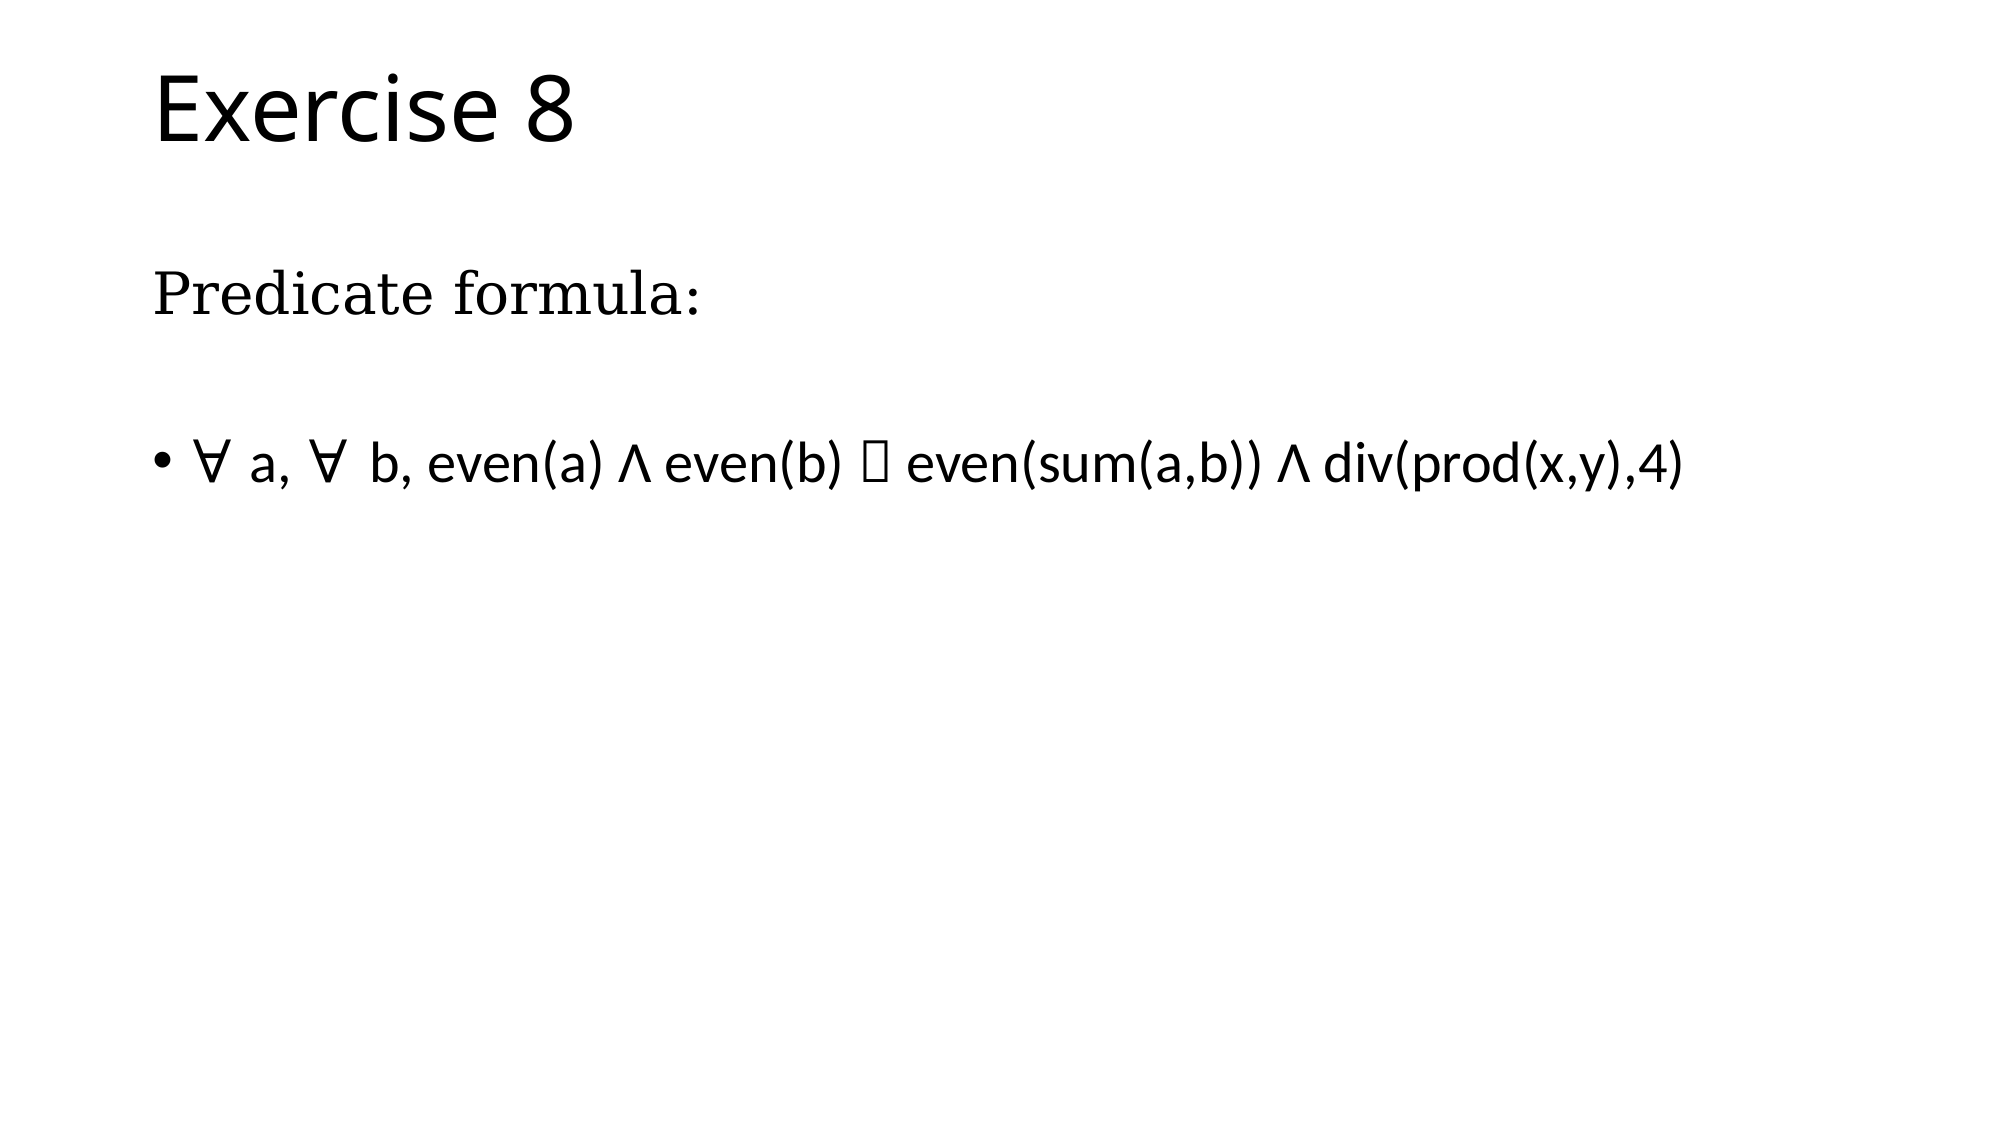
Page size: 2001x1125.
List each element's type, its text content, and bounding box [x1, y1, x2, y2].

list Predicate formula: ∀ a, ∀ b, even(a) Ʌ even(b)  even(sum(a,b)) Ʌ div(prod(x,y),4) [137, 256, 1863, 971]
title Exercise 8 [137, 3, 1863, 221]
